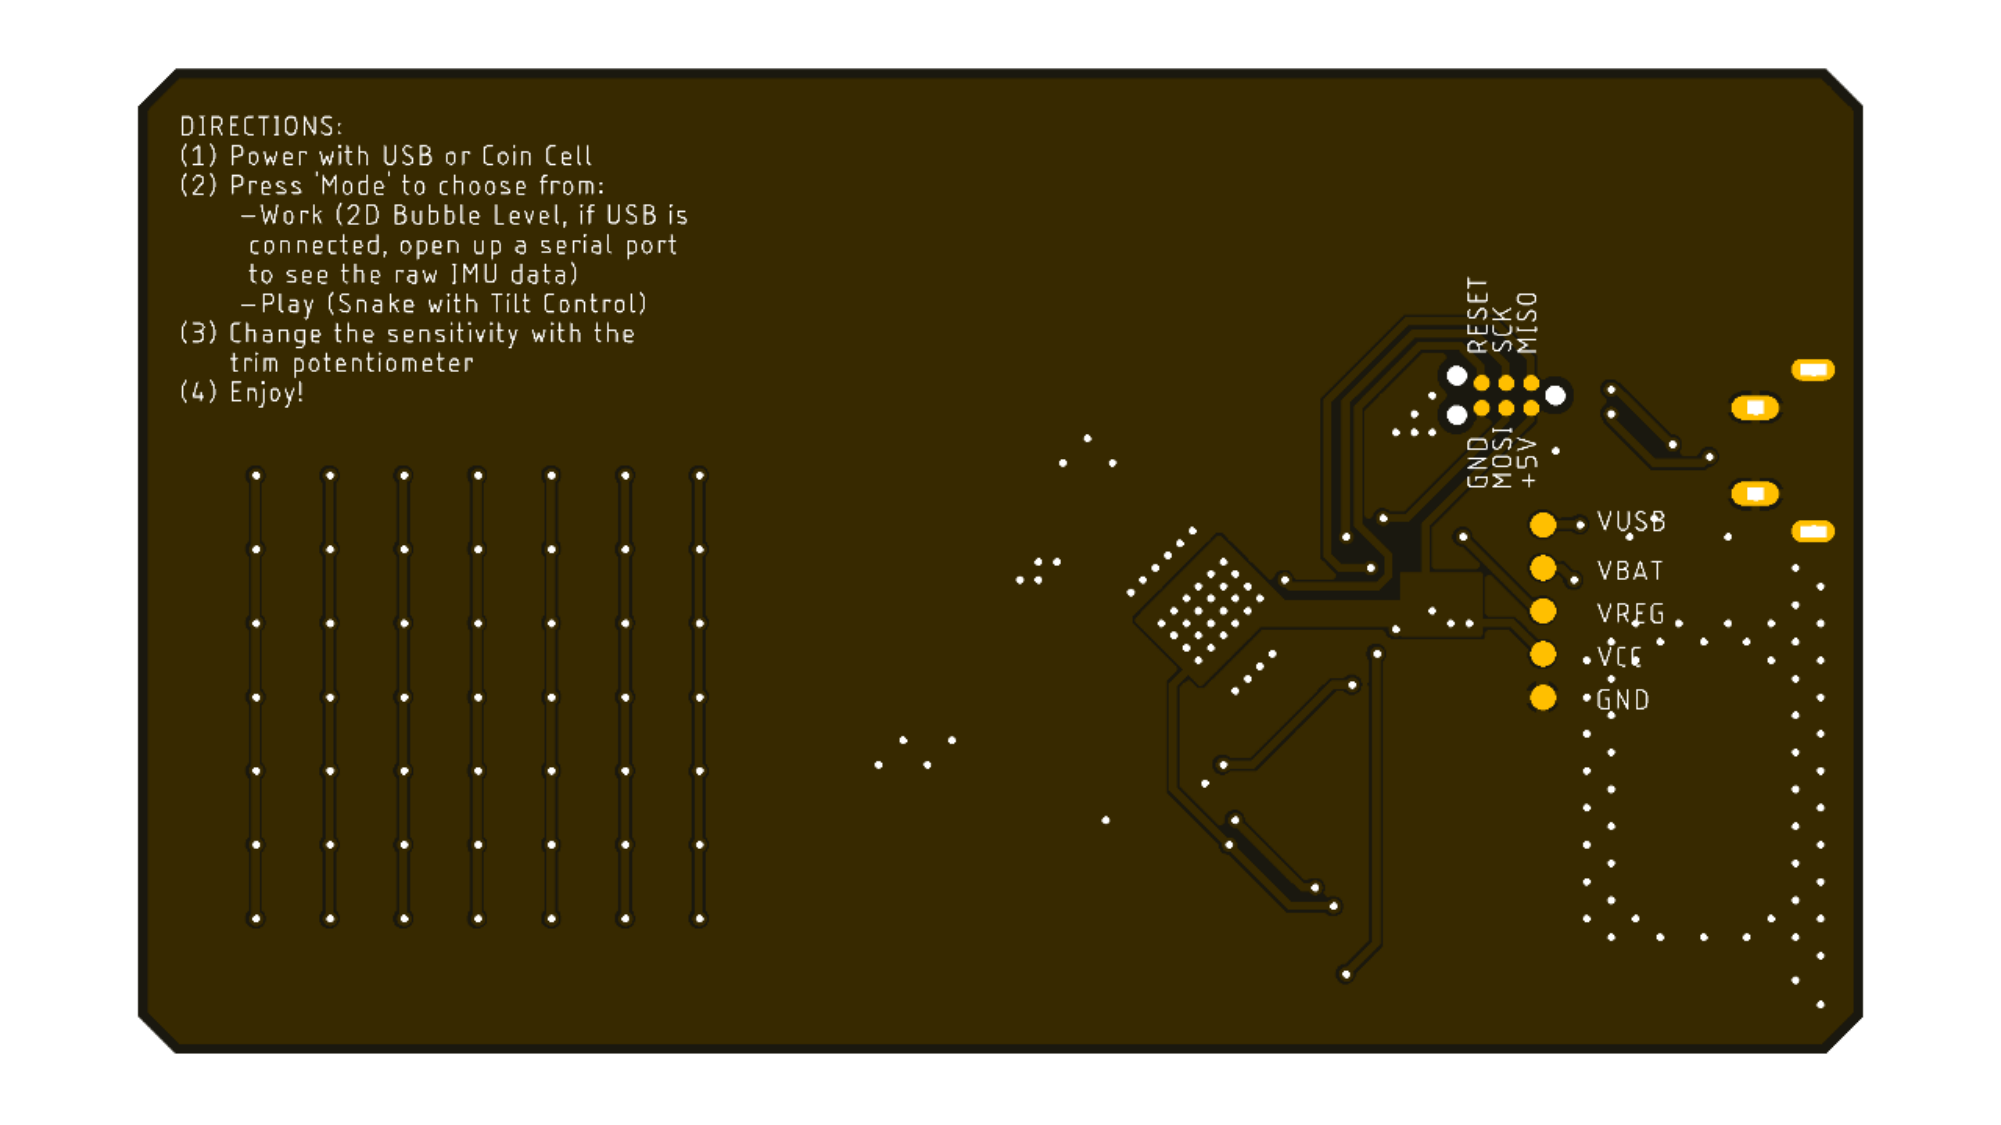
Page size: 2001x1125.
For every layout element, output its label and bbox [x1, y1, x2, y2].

picture [107, 42, 1893, 1083]
